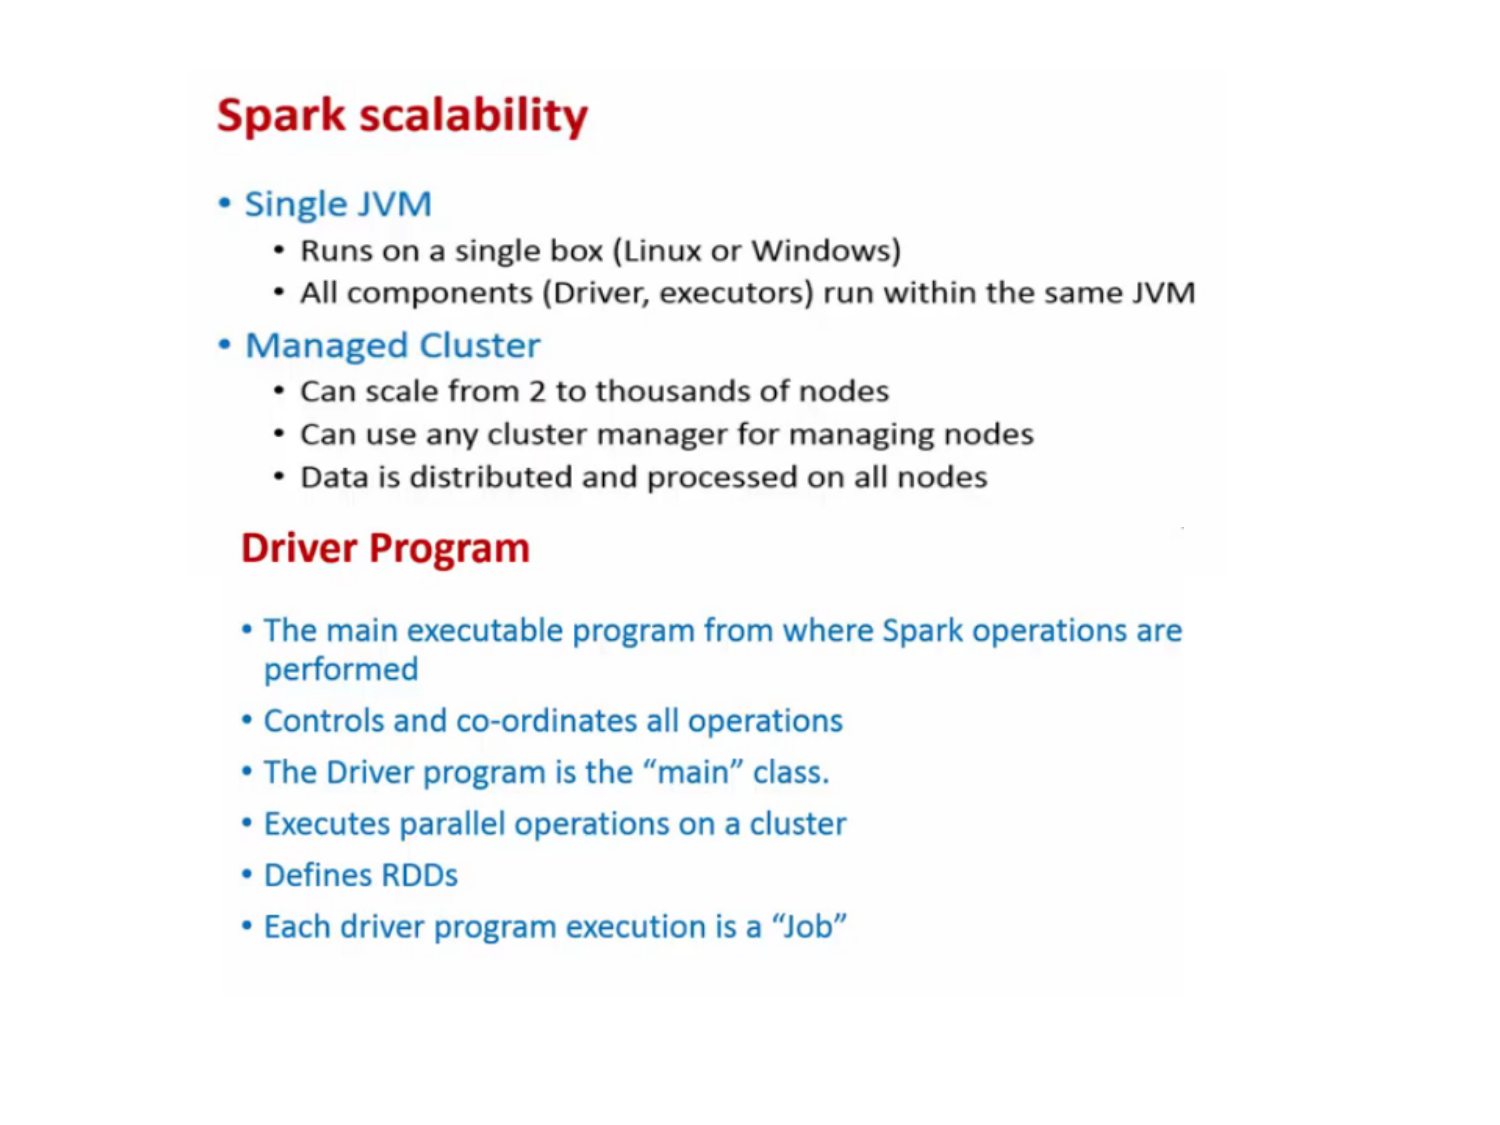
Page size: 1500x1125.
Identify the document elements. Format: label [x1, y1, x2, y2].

picture [187, 70, 1227, 997]
